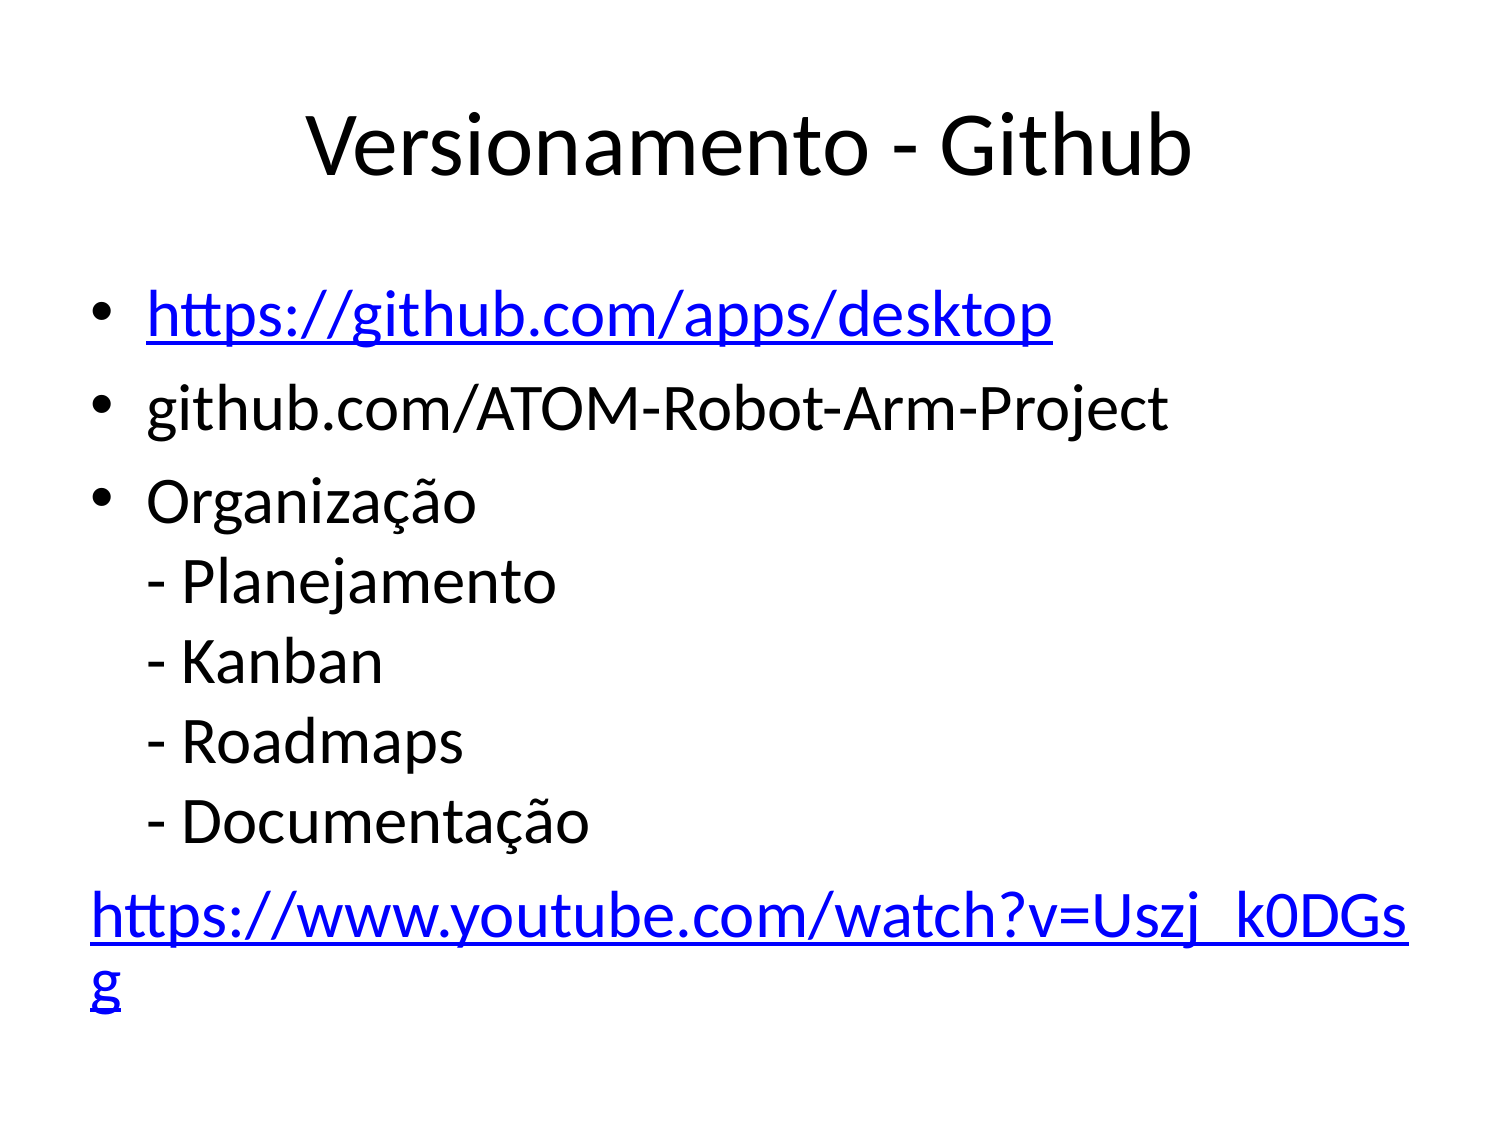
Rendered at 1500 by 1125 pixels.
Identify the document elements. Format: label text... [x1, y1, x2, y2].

list https://github.com/apps/desktop github.com/ATOM-Robot-Arm-Project Organização - Planejamento - Kanban - Roadmaps - Documentação https://www.youtube.com/watch?v=Uszj_k0DGsg [75, 262, 1425, 1005]
title Versionamento - Github [75, 45, 1425, 233]
